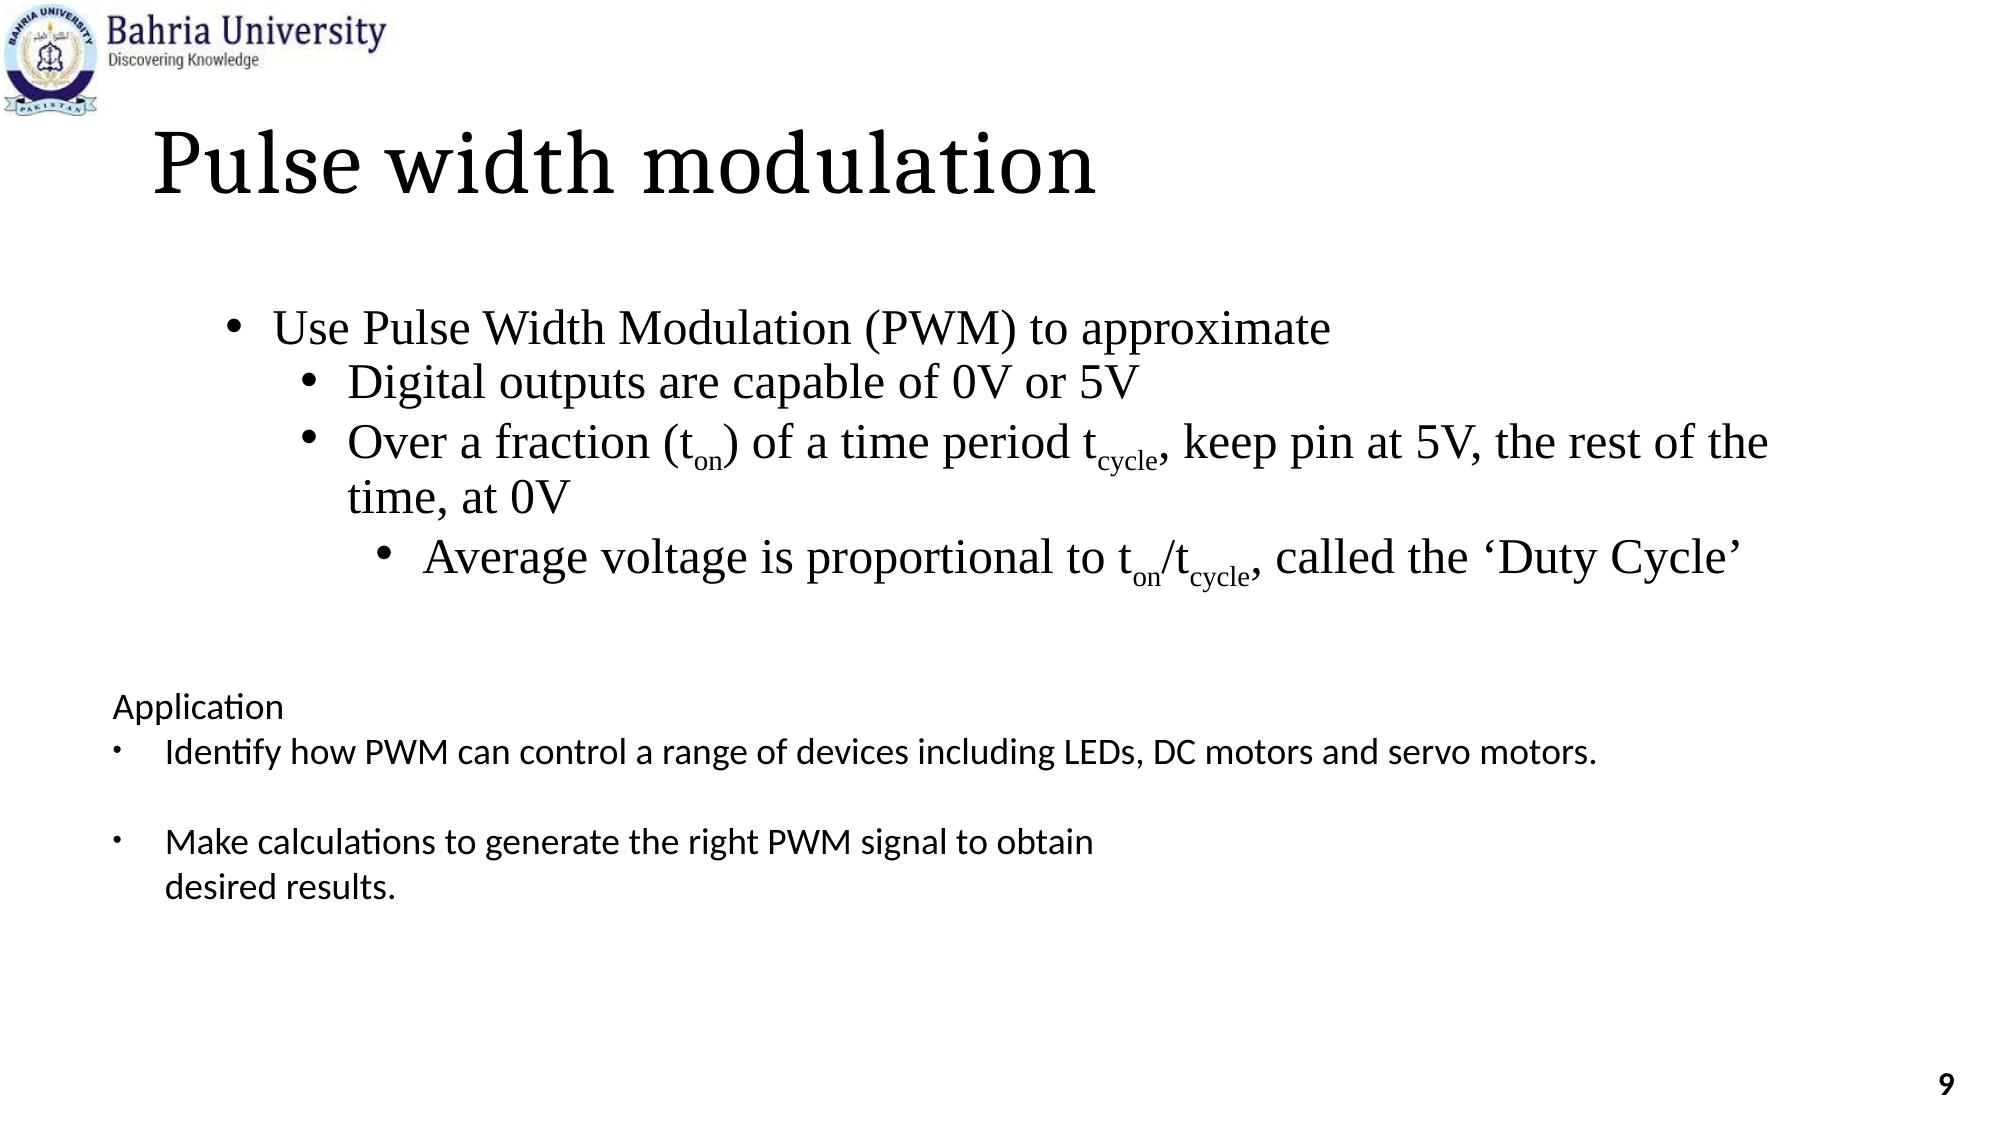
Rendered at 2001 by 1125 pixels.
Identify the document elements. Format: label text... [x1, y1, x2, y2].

text_box Application Identify how PWM can control a range of devices including LEDs, DC motors and servo motors. Make calculations to generate the right PWM signal to obtain desired results. [75, 674, 1838, 915]
picture [4, 4, 397, 116]
title Pulse width modulation [150, 99, 1638, 290]
text_box Use Pulse Width Modulation (PWM) to approximate Digital outputs are capable of 0V or 5V Over a fraction (ton) of a time period tcycle, keep pin at 5V, the rest of the time, at 0V Average voltage is proportional to ton/tcycle, called the ‘Duty Cycle’ [150, 292, 1871, 586]
slide_number 9 [1931, 1068, 1978, 1125]
